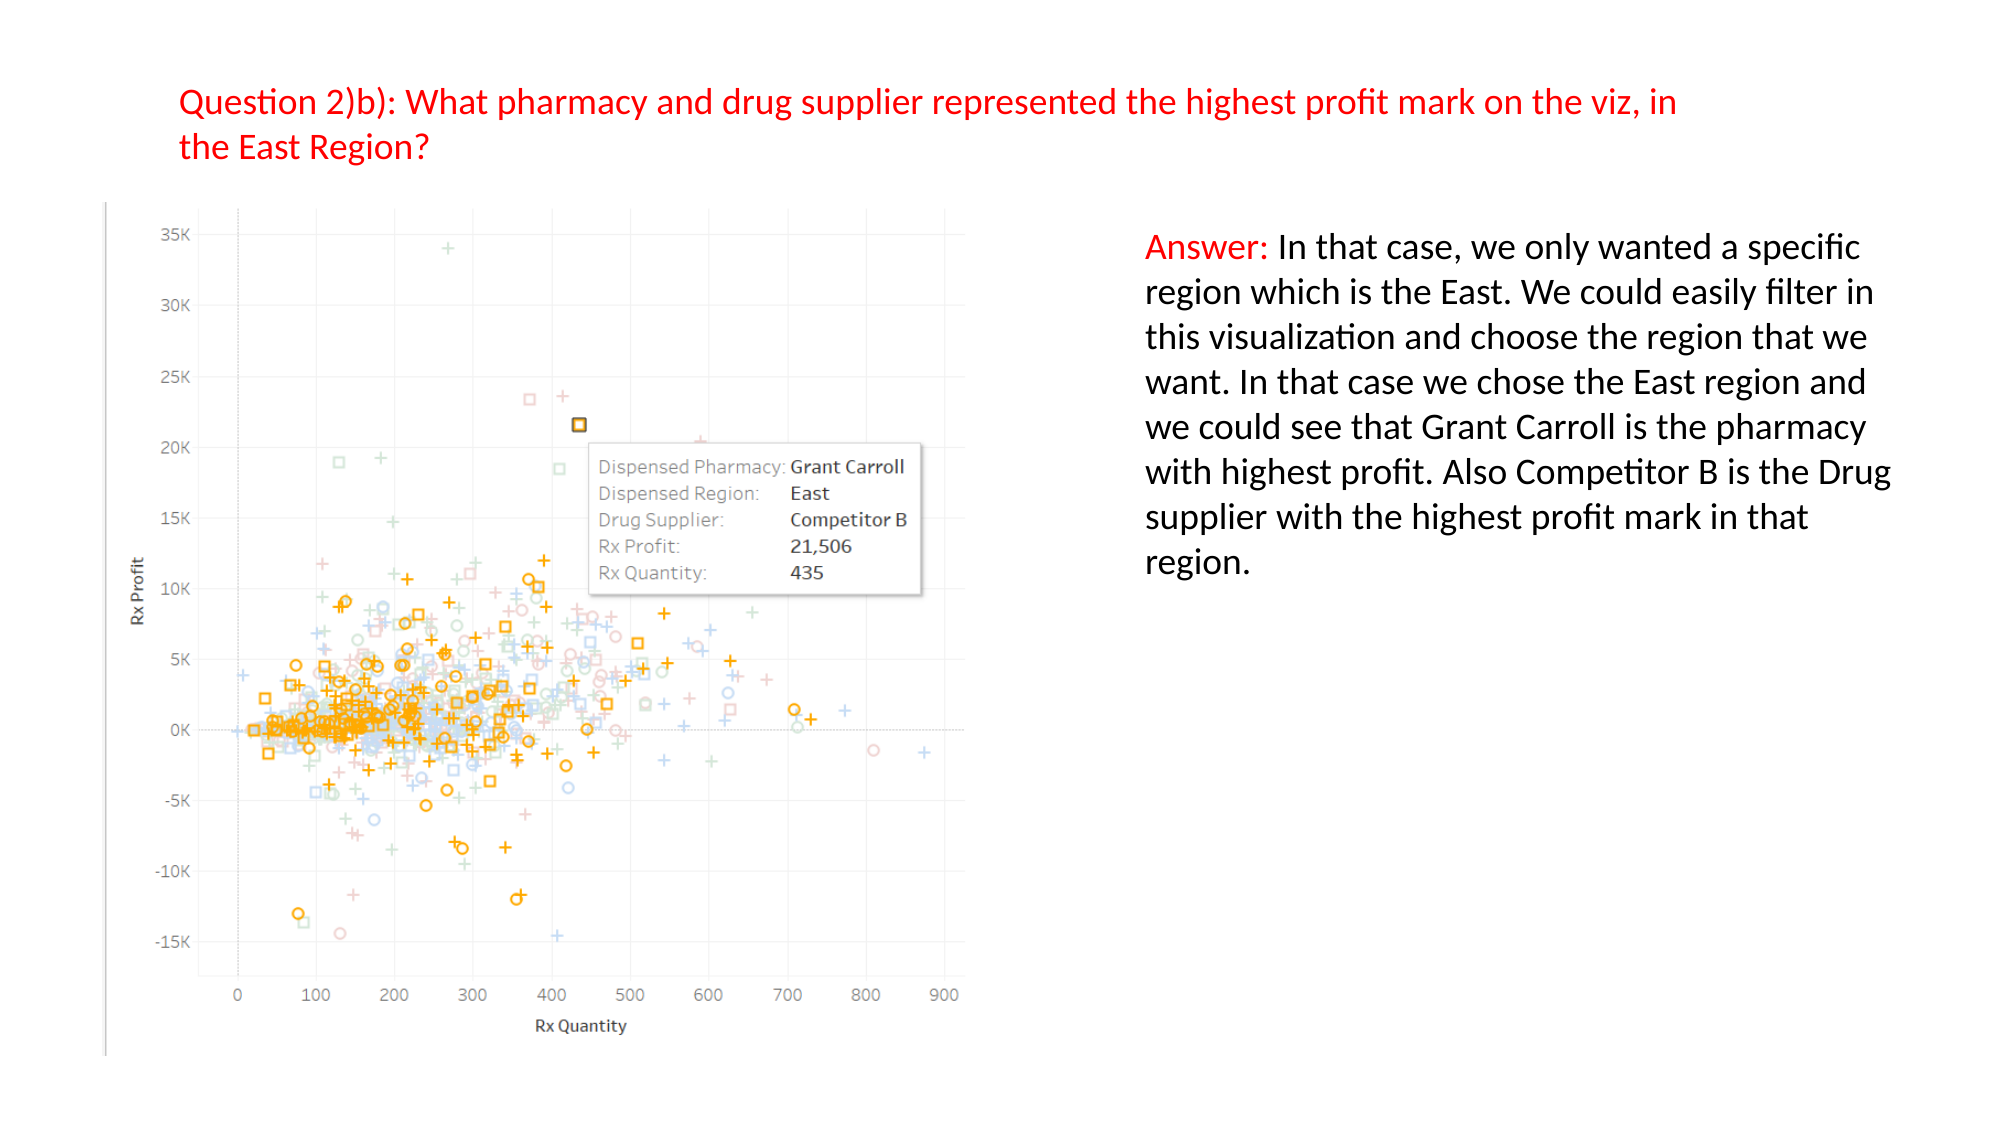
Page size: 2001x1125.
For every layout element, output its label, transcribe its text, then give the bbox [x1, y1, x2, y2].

text_box Question 2)b): What pharmacy and drug supplier represented the highest profit mark on the viz, in the East Region? [164, 69, 1713, 175]
text_box Answer: In that case, we only wanted a specific region which is the East. We could easily filter in this visualization and choose the region that we want. In that case we chose the East region and we could see that Grant Carroll is the pharmacy with highest profit. Also Competitor B is the Drug supplier with the highest profit mark in that region. [1130, 214, 1929, 589]
picture [102, 202, 1093, 1056]
